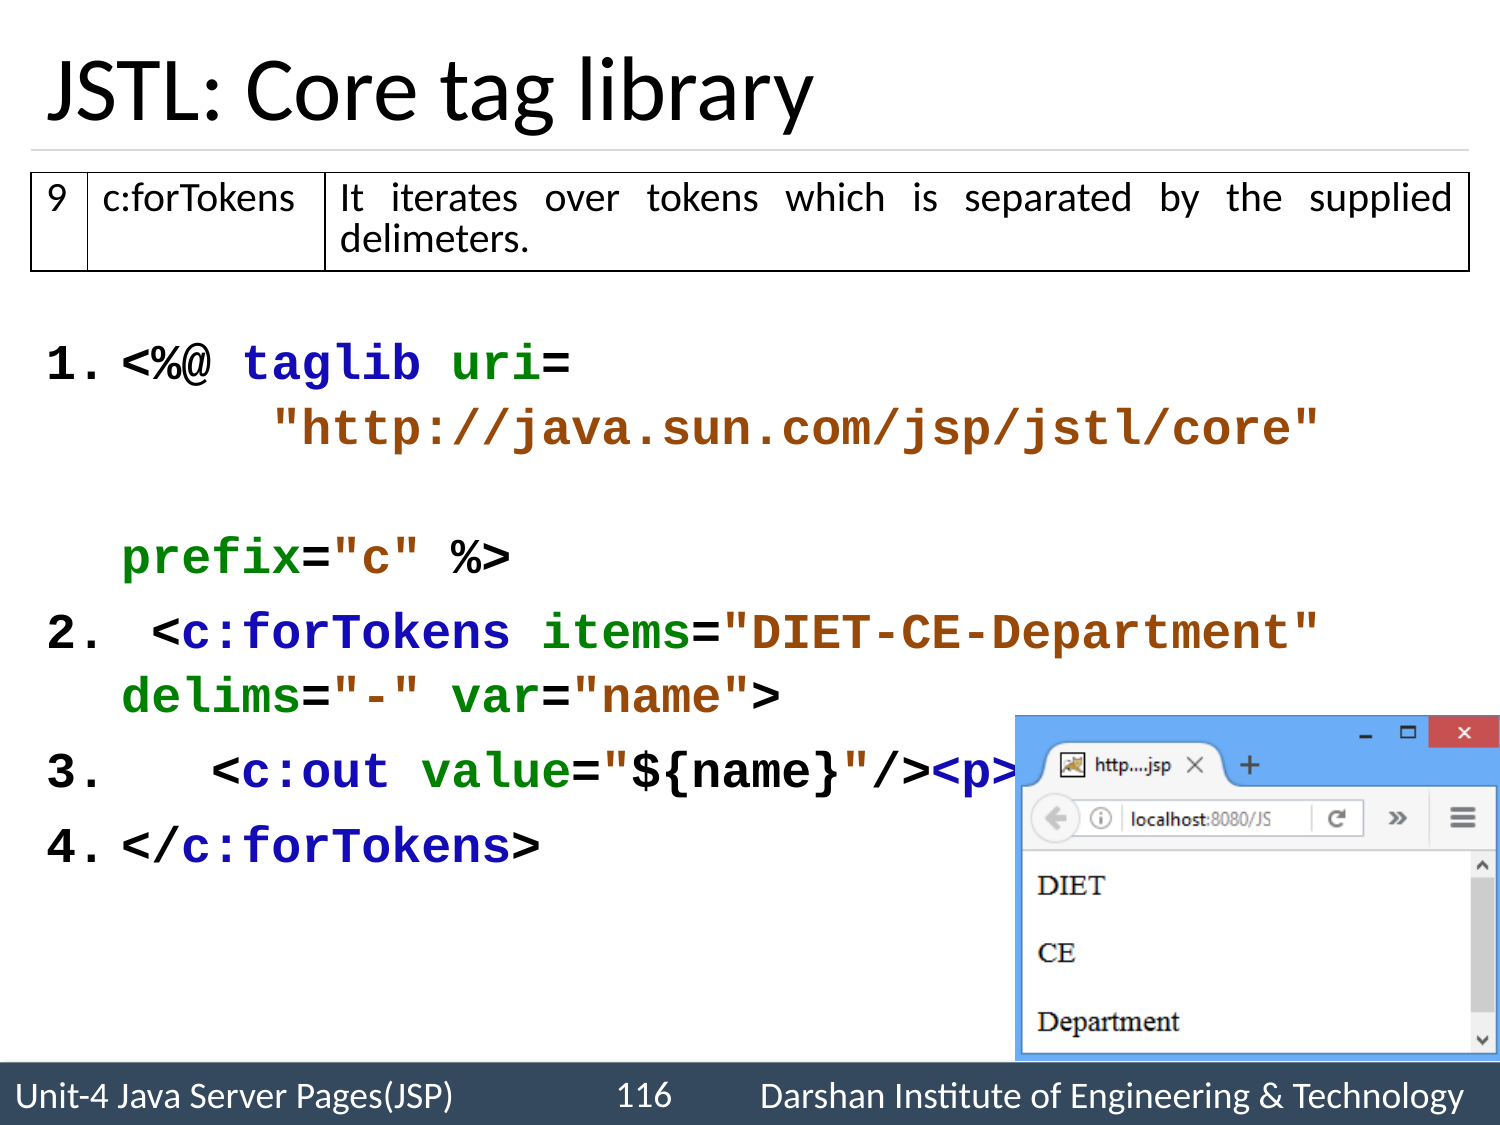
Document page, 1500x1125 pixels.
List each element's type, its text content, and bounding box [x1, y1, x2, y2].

table_header c:forTokens [88, 173, 324, 270]
table_header It iterates over tokens which is separated by the supplied delimeters. [326, 173, 1468, 270]
table_header 9 [32, 173, 87, 270]
picture [1015, 715, 1500, 1061]
list <%@ taglib uri= "http://java.sun.com/jsp/jstl/core" prefix="c" %> <c:forTokens items="DIET-CE-Department" delims="-" var="name"> <c:out value="${name}"/><p> </c:forTokens> [31, 322, 1469, 1038]
slide_number 116 [587, 1062, 688, 1123]
title JSTL: Core tag library [31, 17, 1469, 150]
